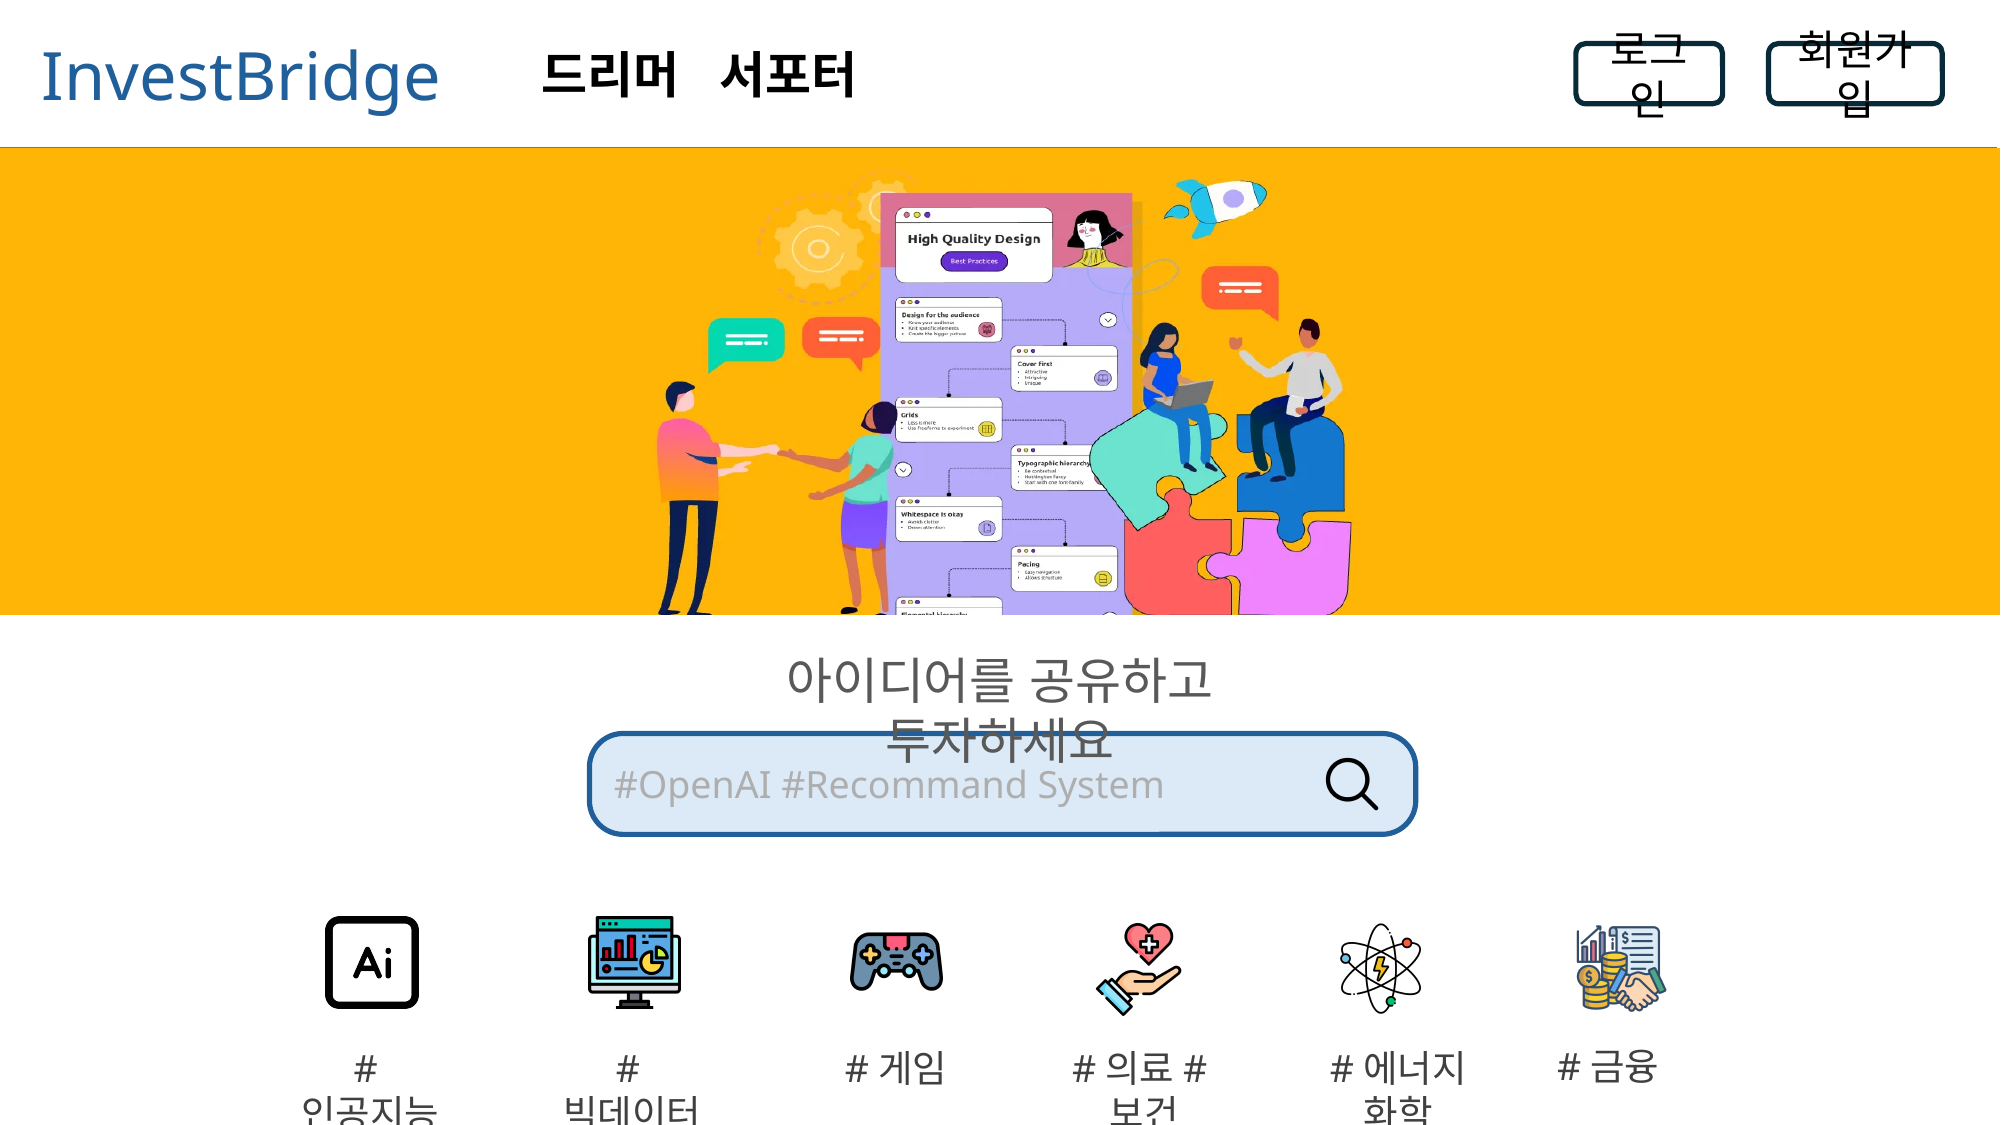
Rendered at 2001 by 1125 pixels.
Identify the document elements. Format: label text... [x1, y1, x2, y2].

picture [1316, 748, 1387, 819]
text_box 드리머 [495, 36, 673, 111]
picture [1091, 922, 1185, 1016]
text_box 회원가입 [1767, 41, 1944, 106]
picture [587, 916, 681, 1010]
text_box #게임 [810, 1037, 982, 1098]
text_box #금융 [1516, 1035, 1700, 1095]
text_box #인공지능 [274, 1037, 466, 1125]
text_box 서포터 [673, 36, 904, 111]
picture [849, 914, 943, 1008]
text_box 아이디어를 공유하고 투자하세요 [666, 642, 1334, 777]
text_box InvestBridge [27, 26, 508, 121]
text_box #빅데이터 [537, 1037, 728, 1125]
picture [1333, 921, 1427, 1015]
picture [1575, 921, 1669, 1015]
picture [0, 148, 2000, 615]
picture [325, 916, 419, 1010]
text_box #의료#보건 [1041, 1037, 1248, 1125]
text_box #에너지 화학 [1281, 1037, 1516, 1125]
text_box 로그인 [1574, 41, 1725, 106]
text_box #OpenAI #Recommand System [587, 731, 1418, 836]
